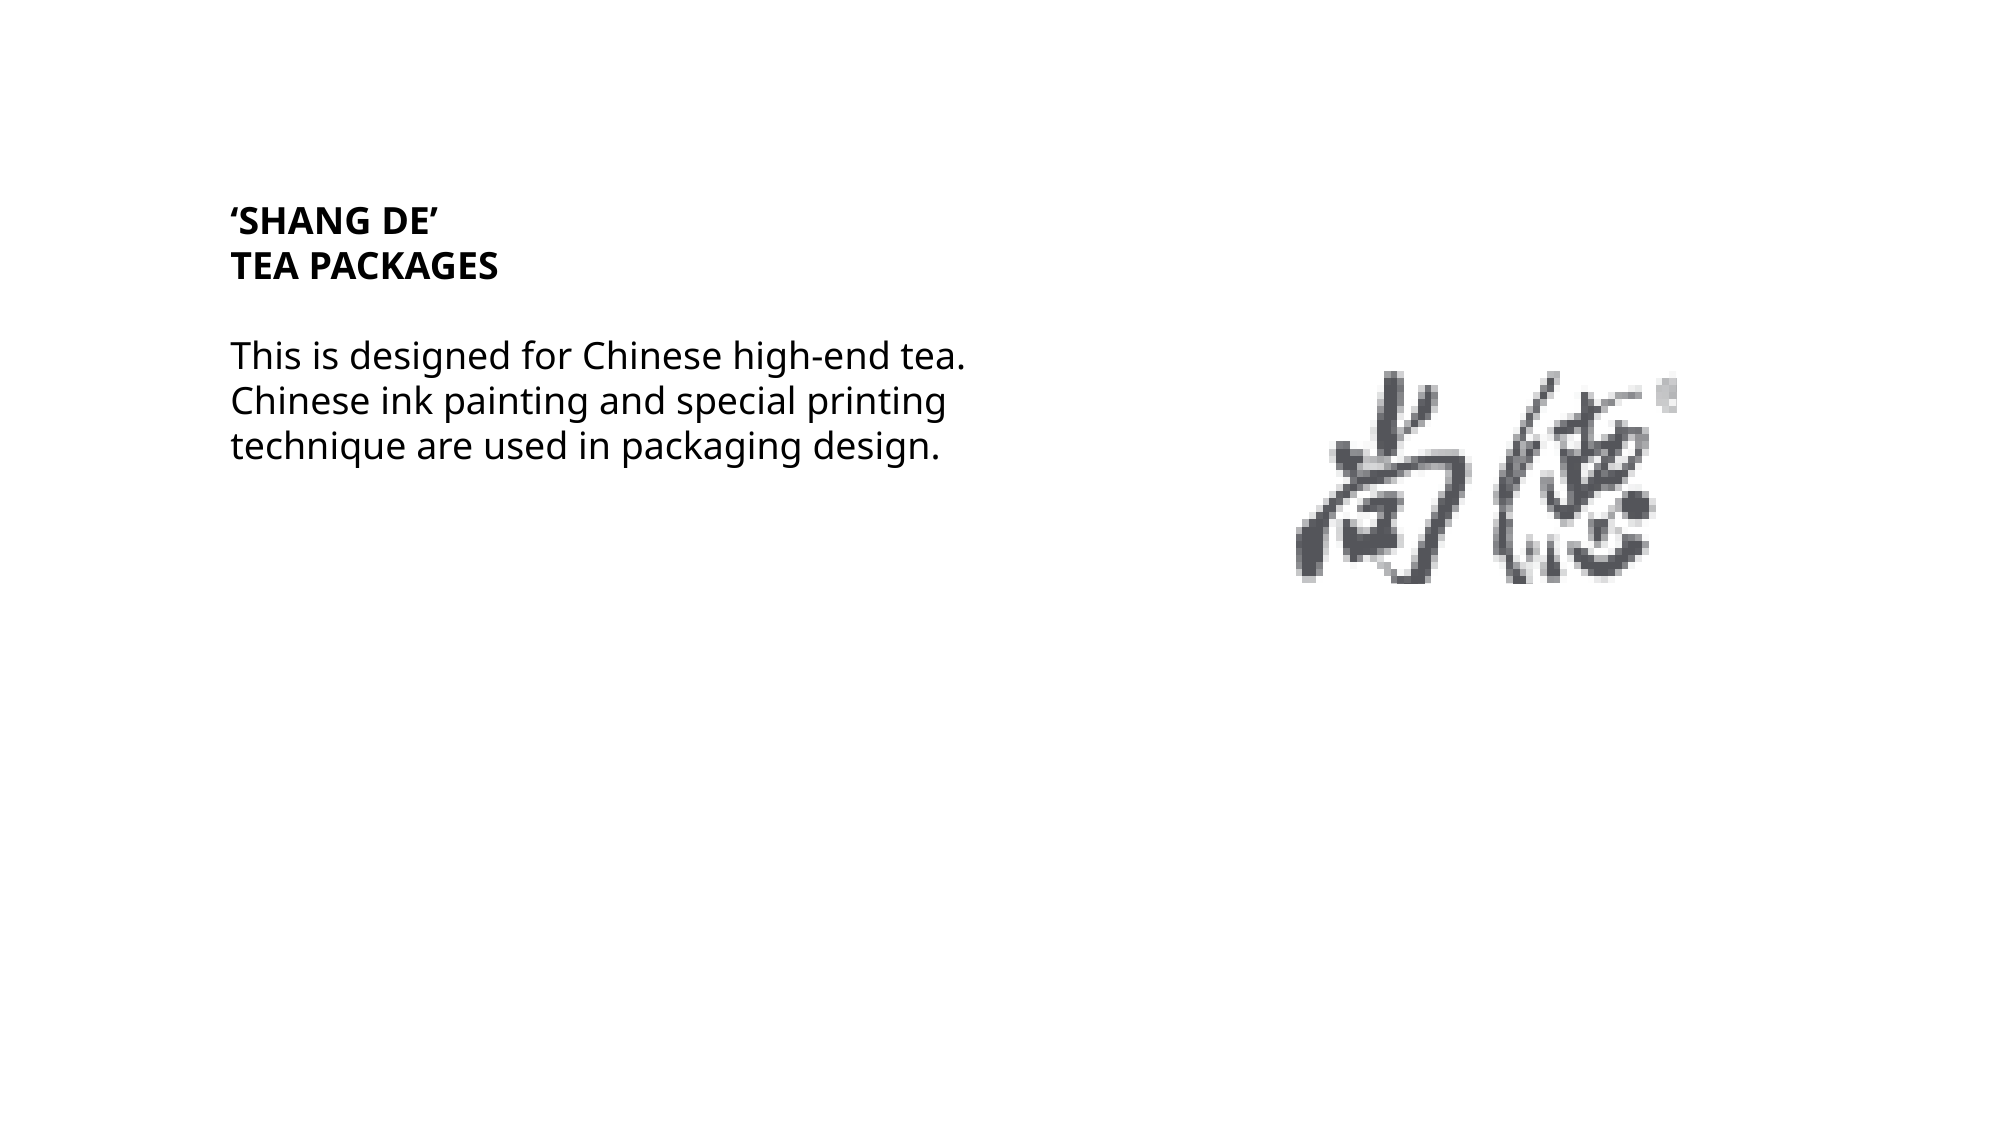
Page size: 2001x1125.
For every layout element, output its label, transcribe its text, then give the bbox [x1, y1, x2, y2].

picture [1296, 371, 1677, 584]
text_box ‘SHANG DE’ TEA PACKAGES This is designed for Chinese high-end tea. Chinese ink painting and special printing technique are used in packaging design. [215, 189, 1064, 475]
